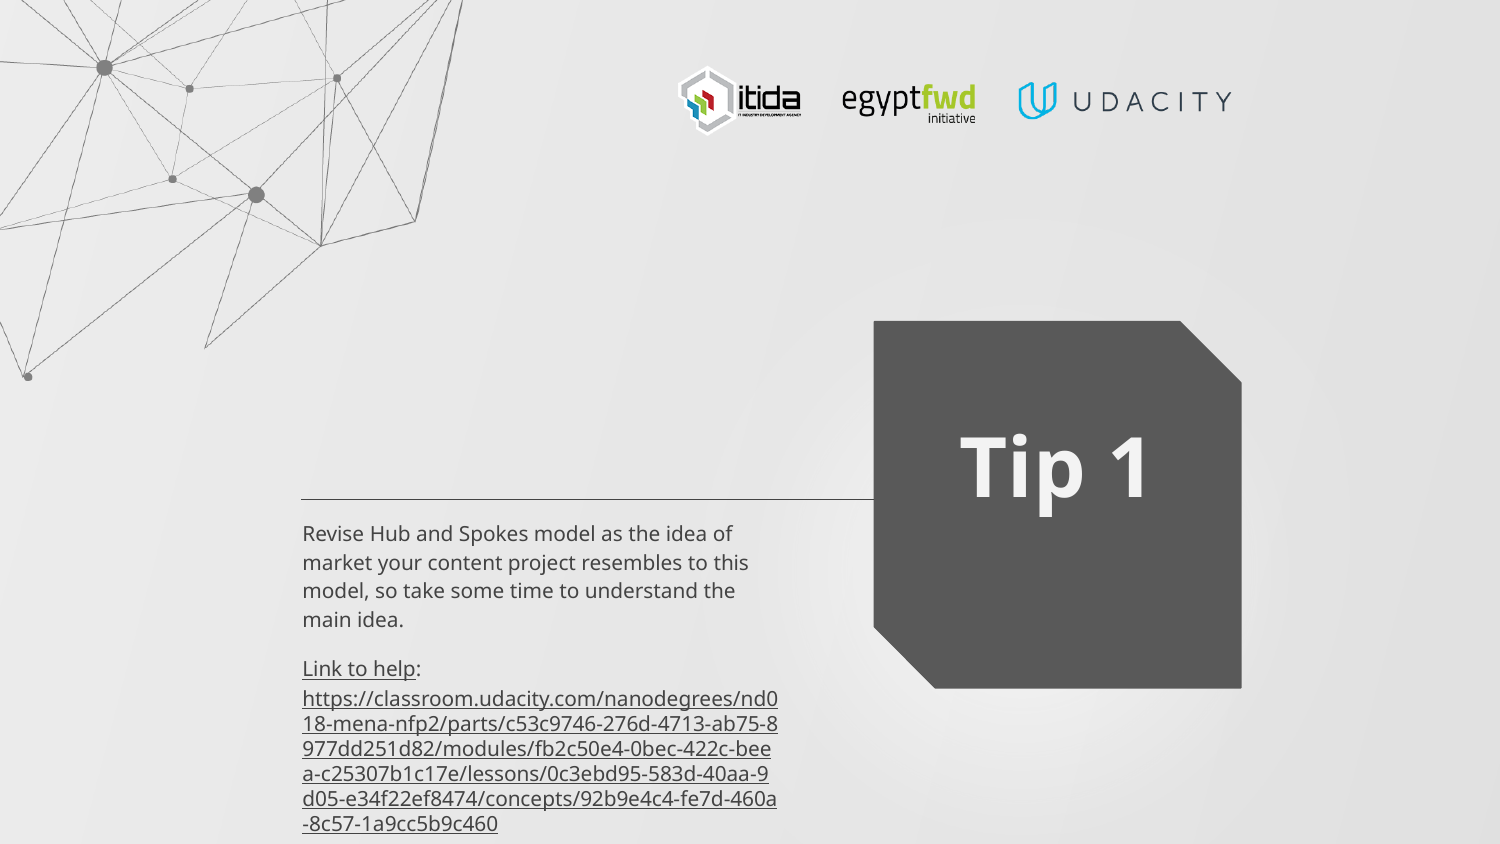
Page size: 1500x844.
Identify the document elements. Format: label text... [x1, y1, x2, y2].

text_box [874, 321, 1241, 688]
title Tip 1 [936, 384, 1180, 540]
picture [0, 0, 1500, 844]
subtitle Revise Hub and Spokes model as the idea of market your content project resembles to this model, so take some time to understand the main idea. Link to help: https://classroom.udacity.com/nanodegrees/nd018-mena-nfp2/parts/c53c9746-276d-4713-ab75-8977dd251d82/modules/fb2c50e4-0bec-422c-beea-c25307b1c17e/lessons/0c3ebd95-583d-40aa-9d05-e34f22ef8474/concepts/92b9e4c4-fe7d-460a-8c57-1a9cc5b9c460 [287, 501, 796, 795]
